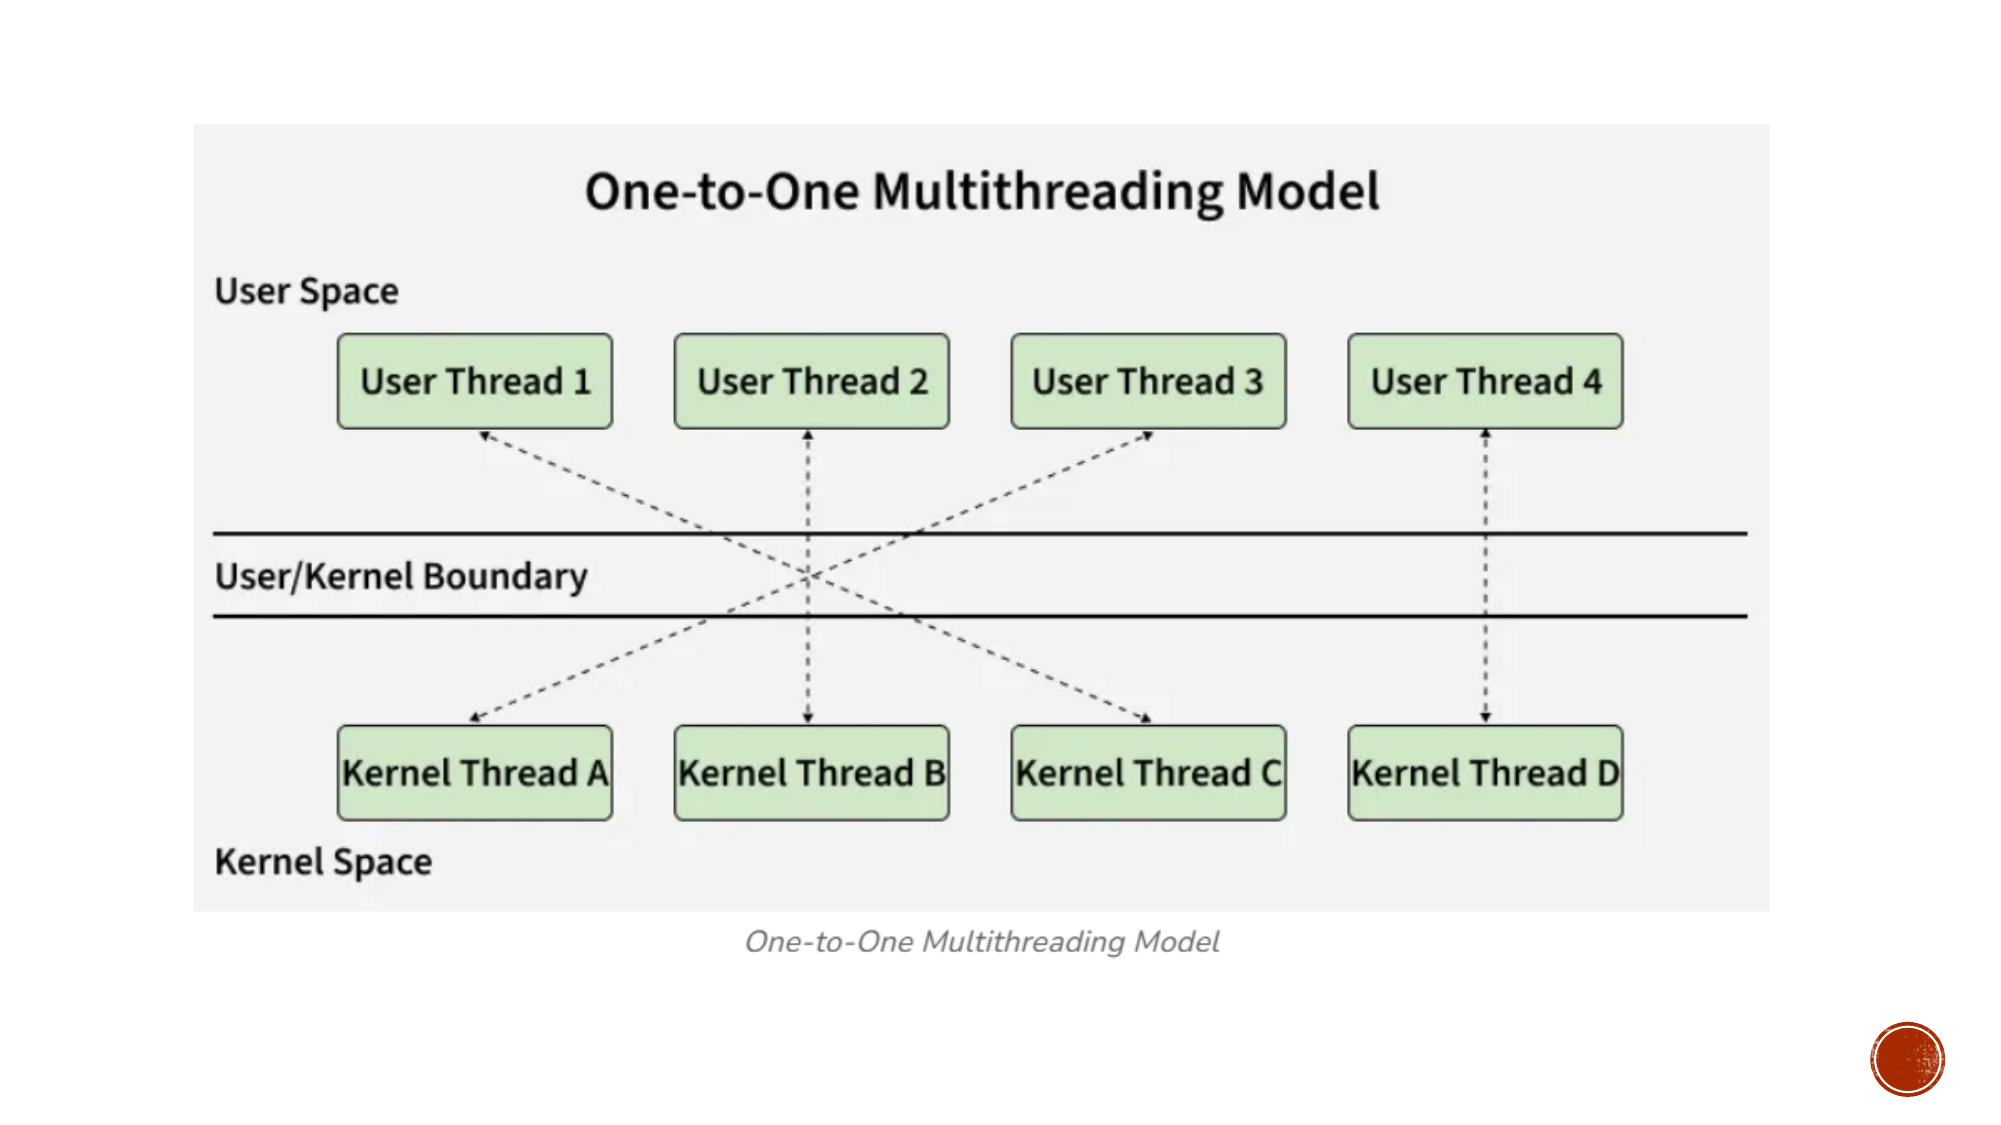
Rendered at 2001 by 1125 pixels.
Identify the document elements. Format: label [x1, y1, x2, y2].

picture [167, 113, 1833, 962]
